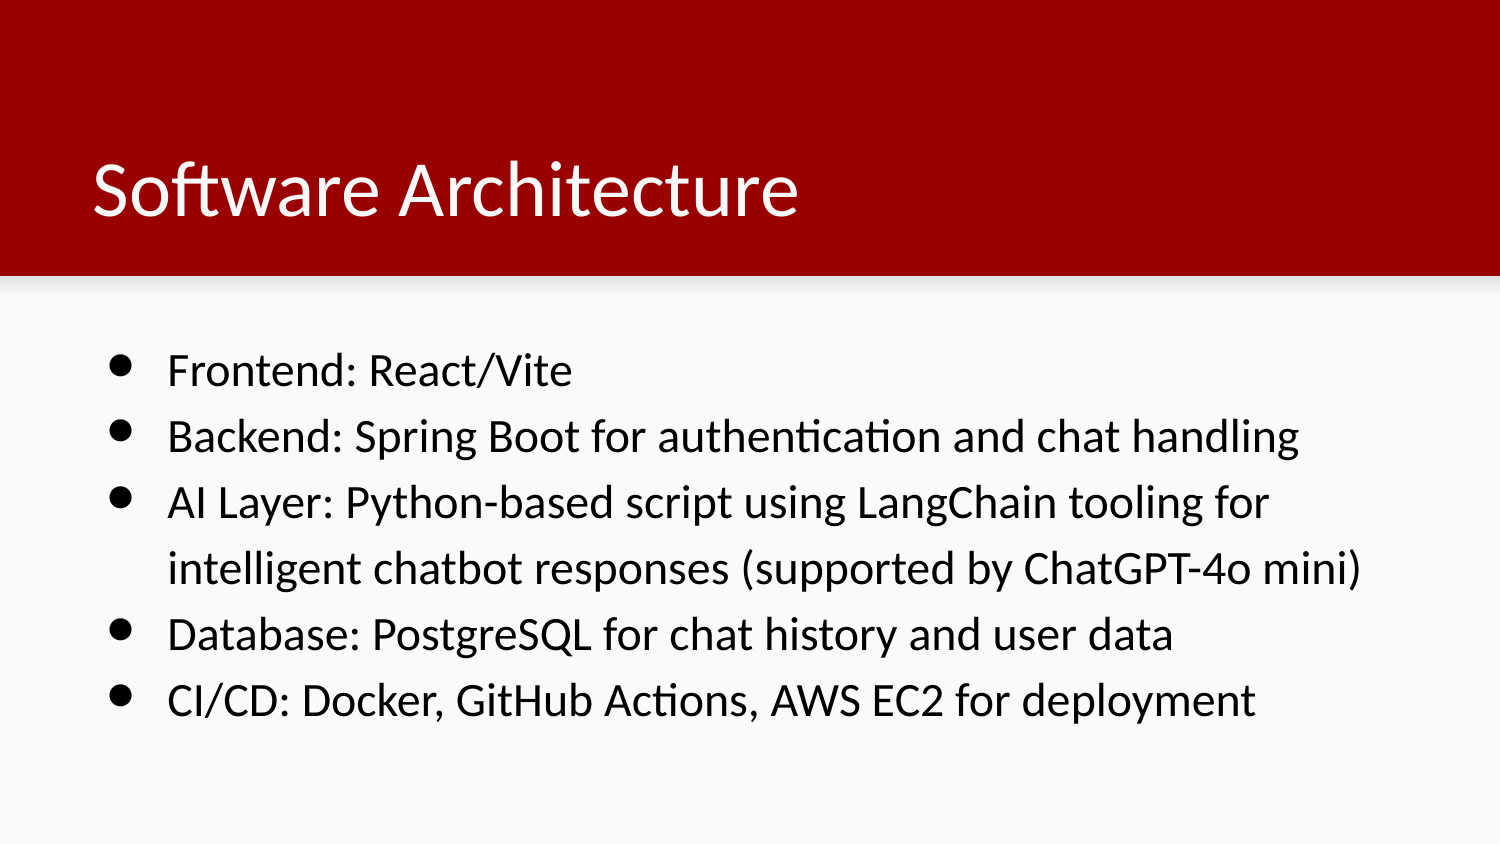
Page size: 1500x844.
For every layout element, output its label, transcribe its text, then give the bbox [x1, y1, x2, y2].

list Frontend: React/Vite Backend: Spring Boot for authentication and chat handling AI Layer: Python-based script using LangChain tooling for intelligent chatbot responses (supported by ChatGPT-4o mini) Database: PostgreSQL for chat history and user data CI/CD: Docker, GitHub Actions, AWS EC2 for deployment [77, 314, 1476, 818]
title Software Architecture [77, 121, 1427, 248]
